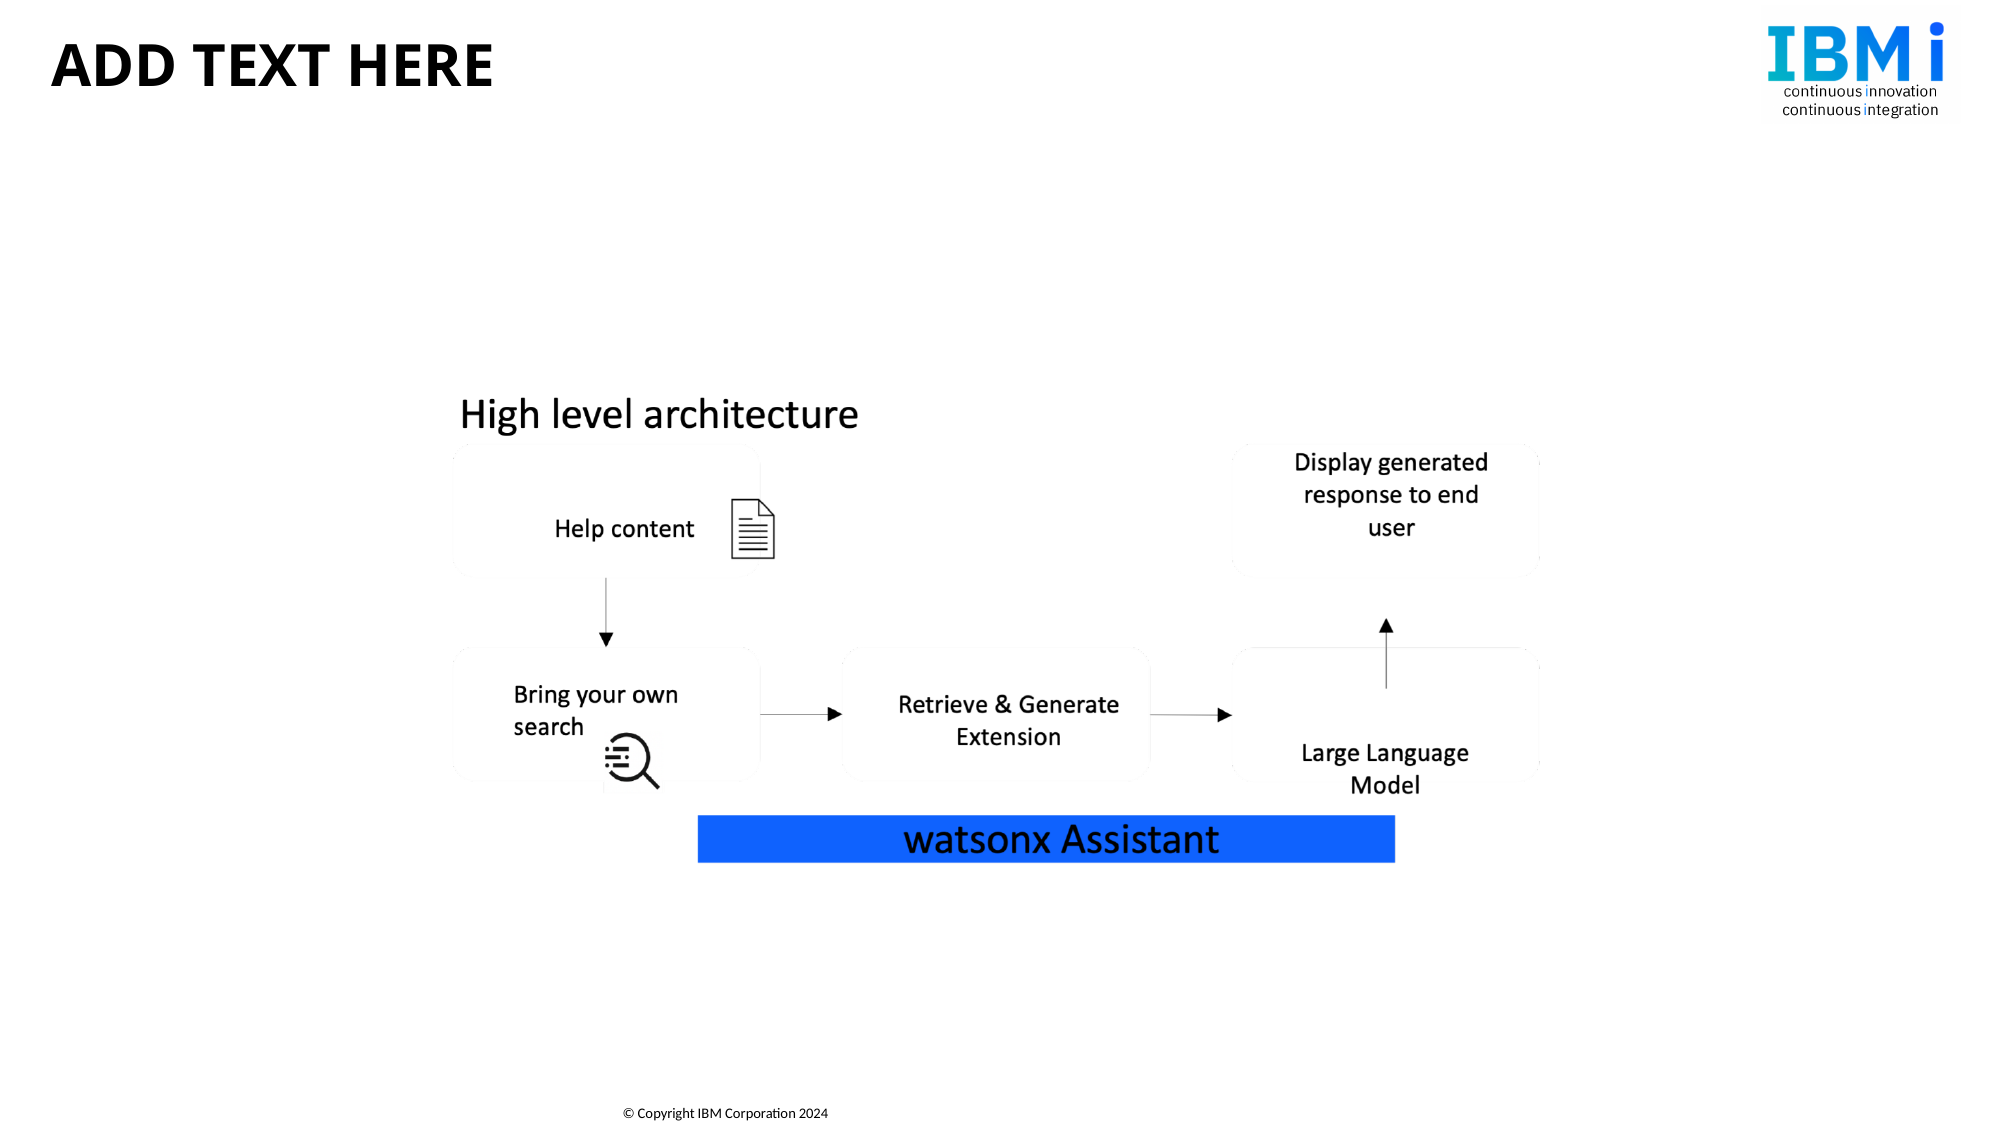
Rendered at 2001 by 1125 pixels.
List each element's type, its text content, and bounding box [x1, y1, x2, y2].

picture [423, 349, 1543, 912]
picture [1761, 5, 1961, 124]
title ADD TEXT HERE [51, 36, 1721, 101]
